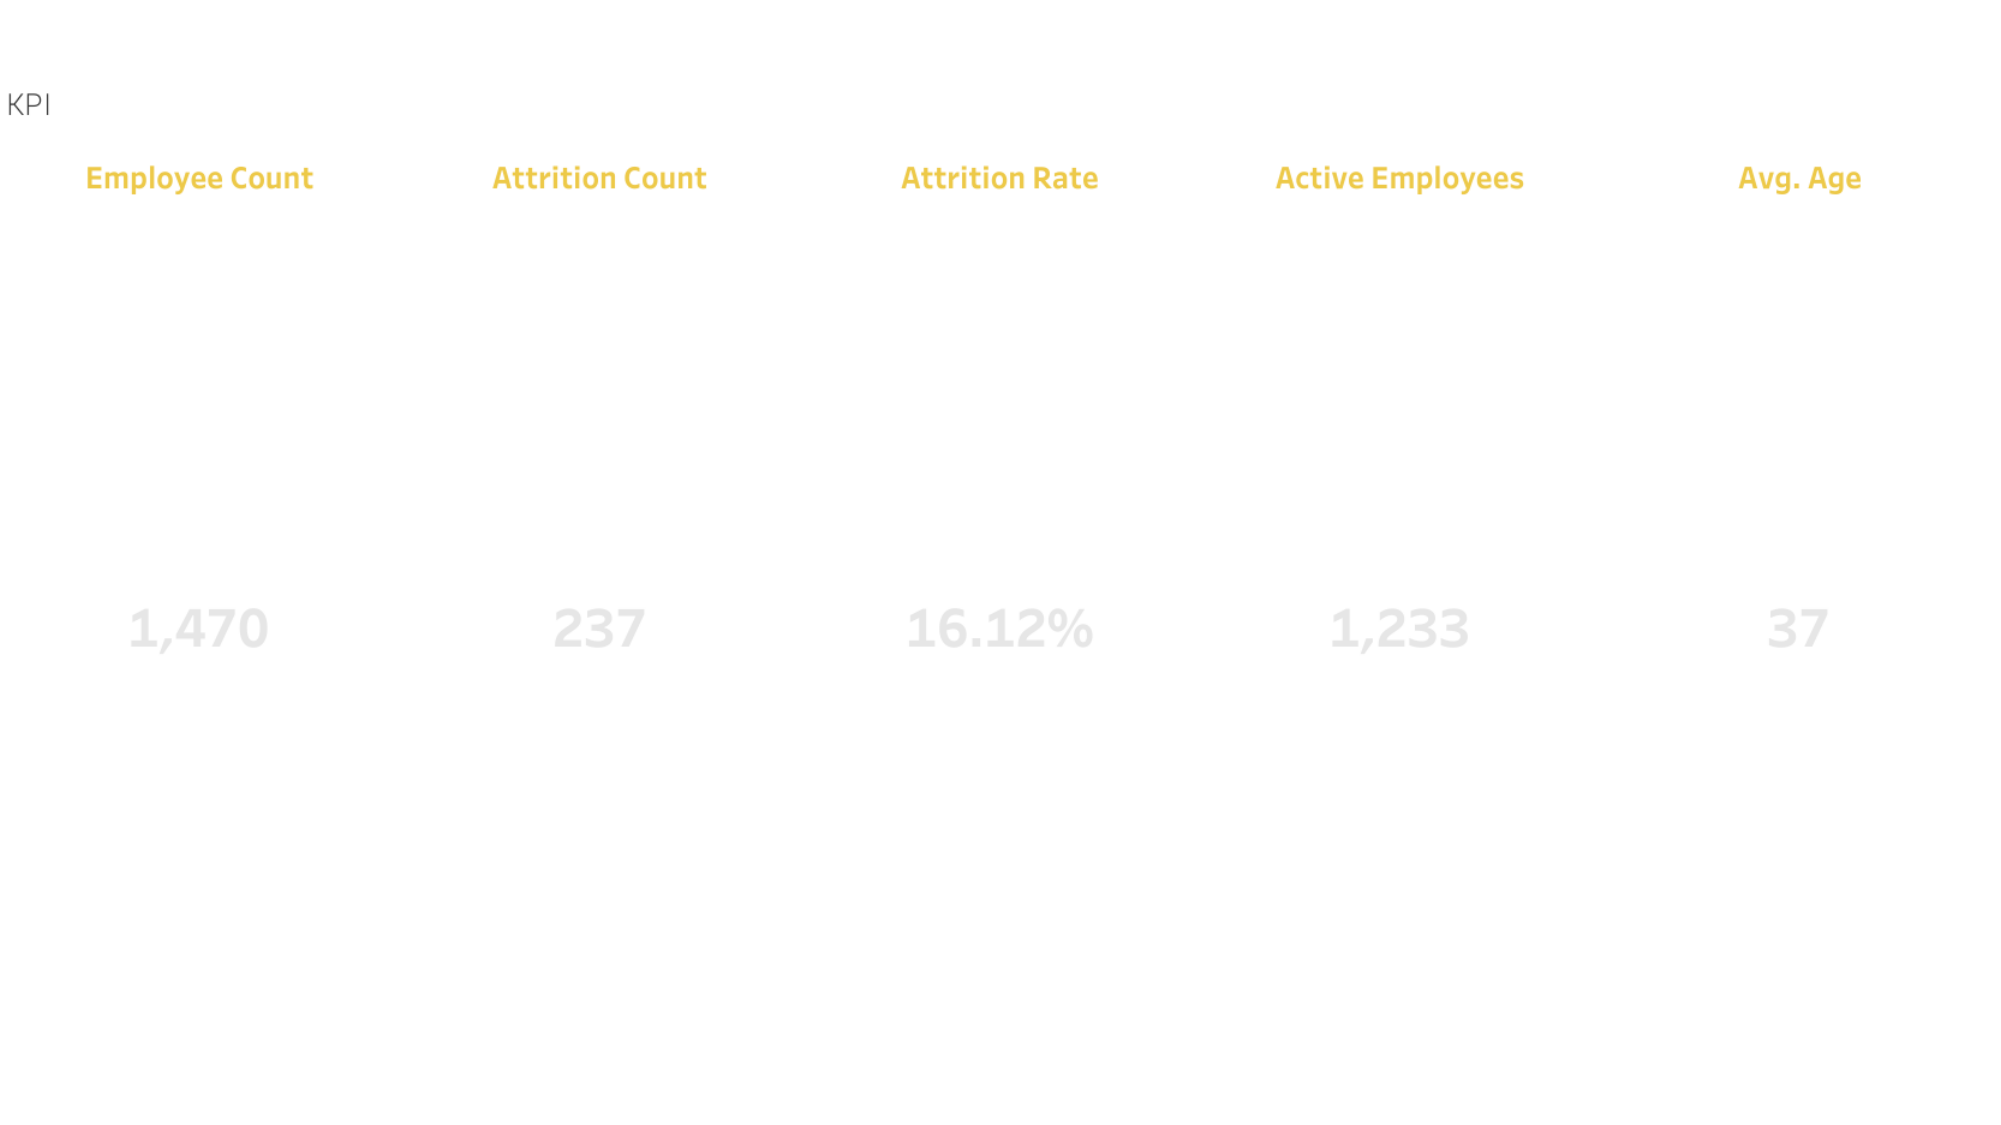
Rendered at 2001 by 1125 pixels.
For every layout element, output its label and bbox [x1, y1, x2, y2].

picture [0, 73, 2000, 1052]
